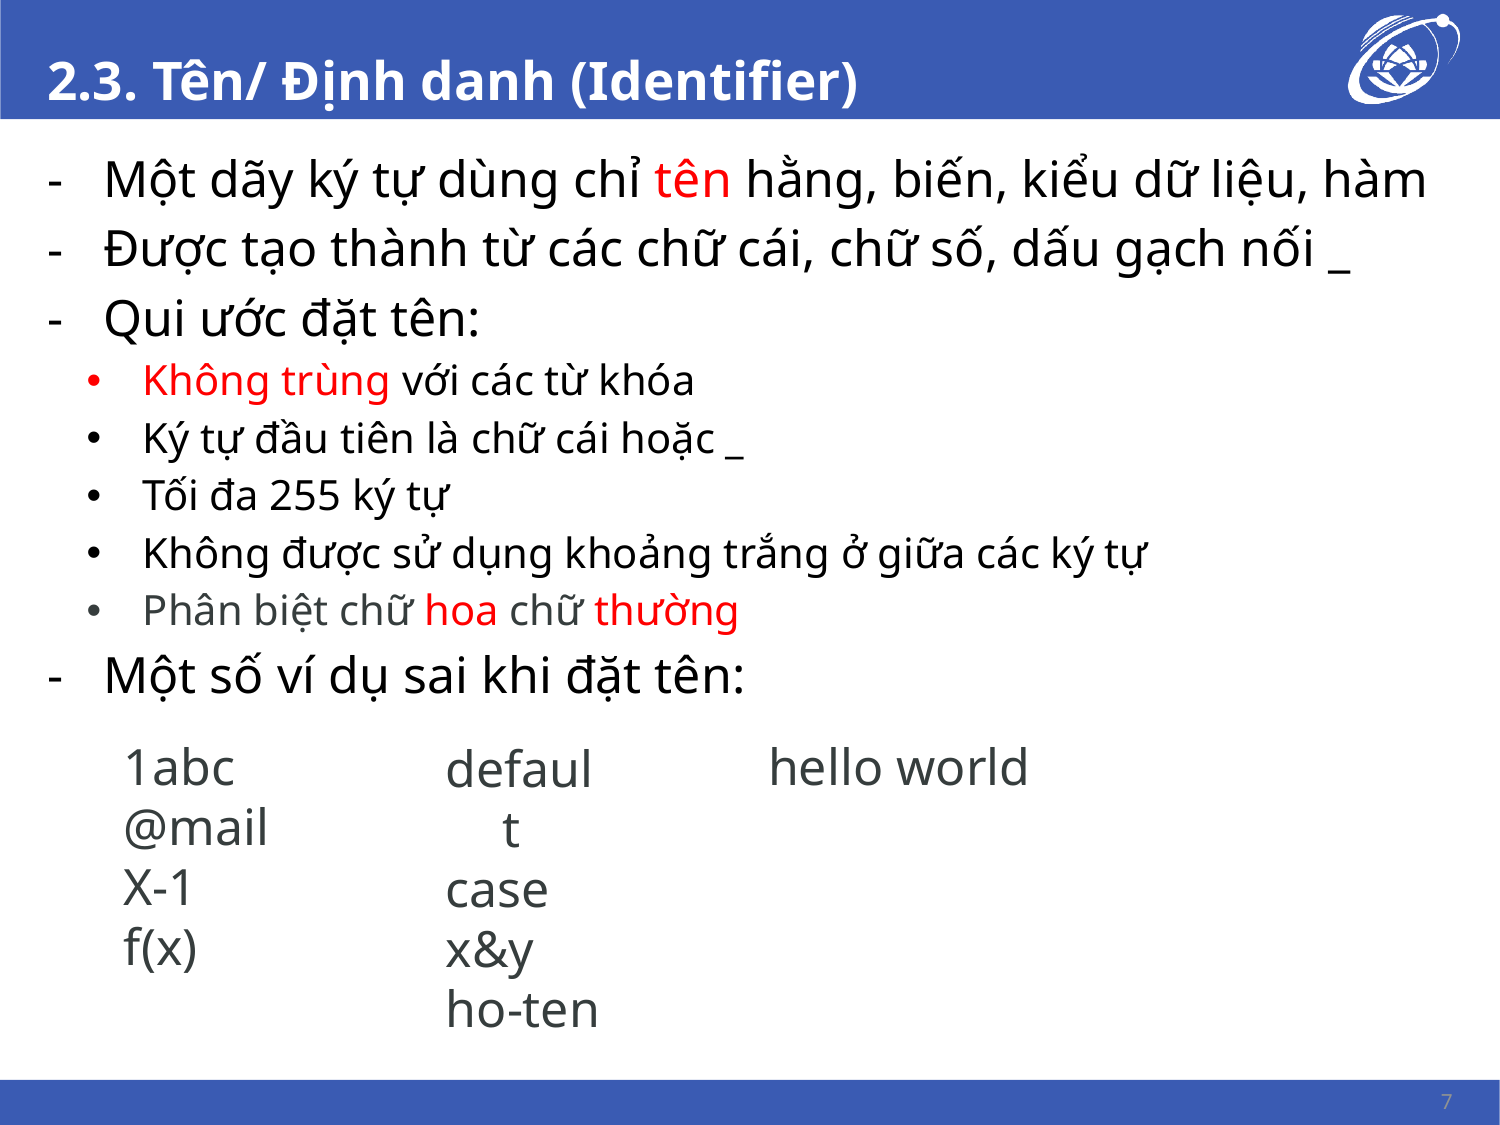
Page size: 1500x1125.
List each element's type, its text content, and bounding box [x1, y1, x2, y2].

text_box default case x&y ho-ten [391, 730, 625, 1045]
text_box hello world [714, 728, 1069, 804]
text_box 1abc @mail X-1 f(x) [69, 728, 303, 984]
slide_number 7 [1388, 1083, 1468, 1122]
list Một dãy ký tự dùng chỉ tên hằng, biến, kiểu dữ liệu, hàm Được tạo thành từ các chữ cái, chữ số, dấu gạch nối _ Qui ước đặt tên: Không trùng với các từ khóa Ký tự đầu tiên là chữ cái hoặc _ Tối đa 255 ký tự Không được sử dụng khoảng trắng ở giữa các ký tự Phân biệt chữ hoa chữ thường Một số ví dụ sai khi đặt tên: [32, 146, 1468, 1054]
title 2.3. Tên/ Định danh (Identifier) [32, 0, 1468, 120]
